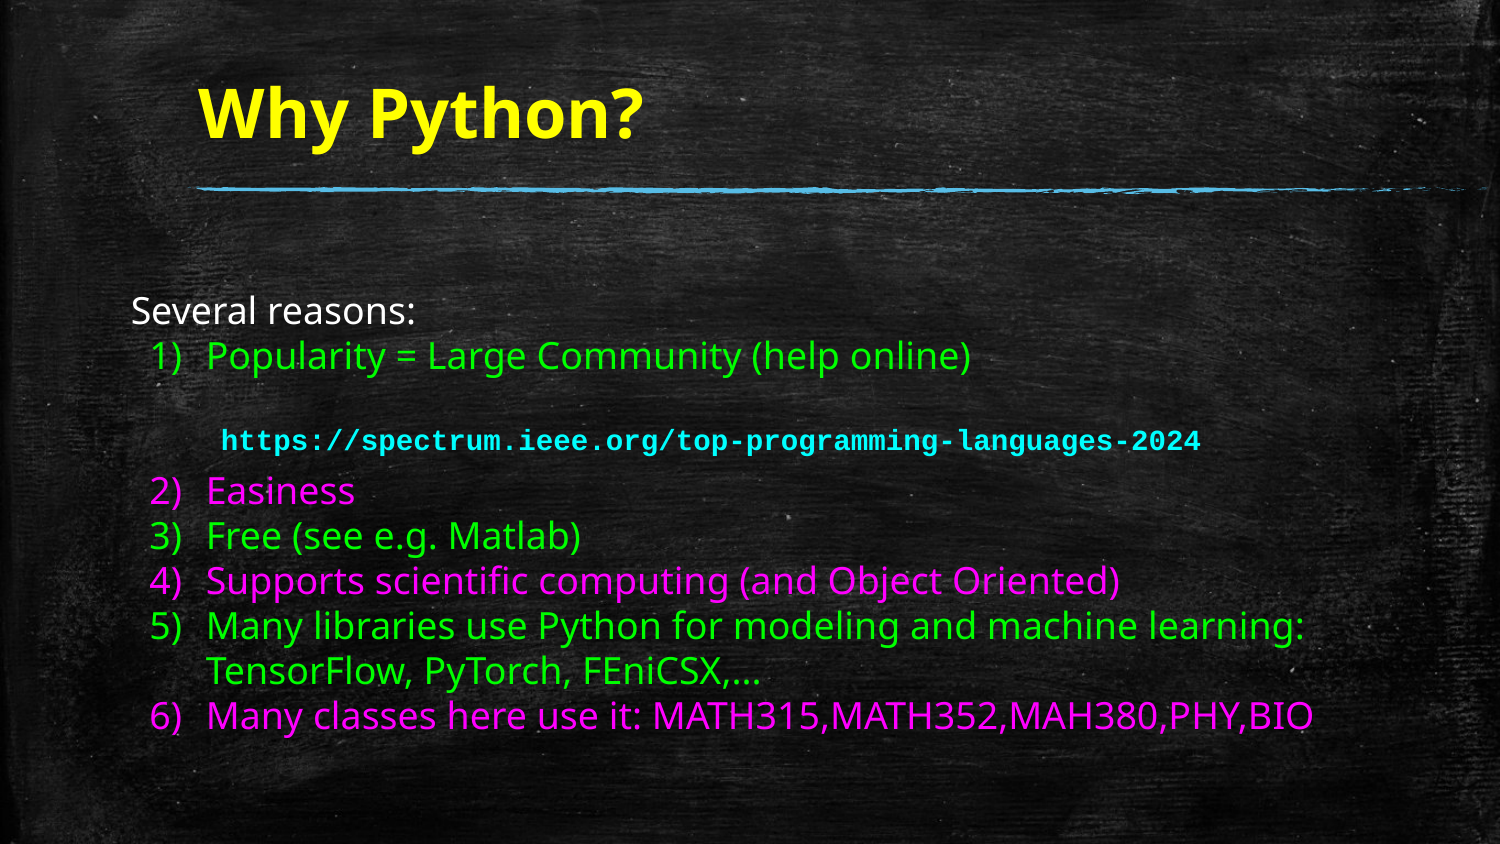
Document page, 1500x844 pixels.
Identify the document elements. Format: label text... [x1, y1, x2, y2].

title Why Python? [187, 33, 1313, 160]
text_box Several reasons: Popularity = Large Community (help online) Easiness Free (see e.g. Matlab) Supports scientific computing (and Object Oriented) Many libraries use Python for modeling and machine learning: TensorFlow, PyTorch, FEniCSX,... Many classes here use it: MATH315,MATH352,MAH380,PHY,BIO [115, 272, 1490, 753]
picture [0, 0, 1500, 844]
